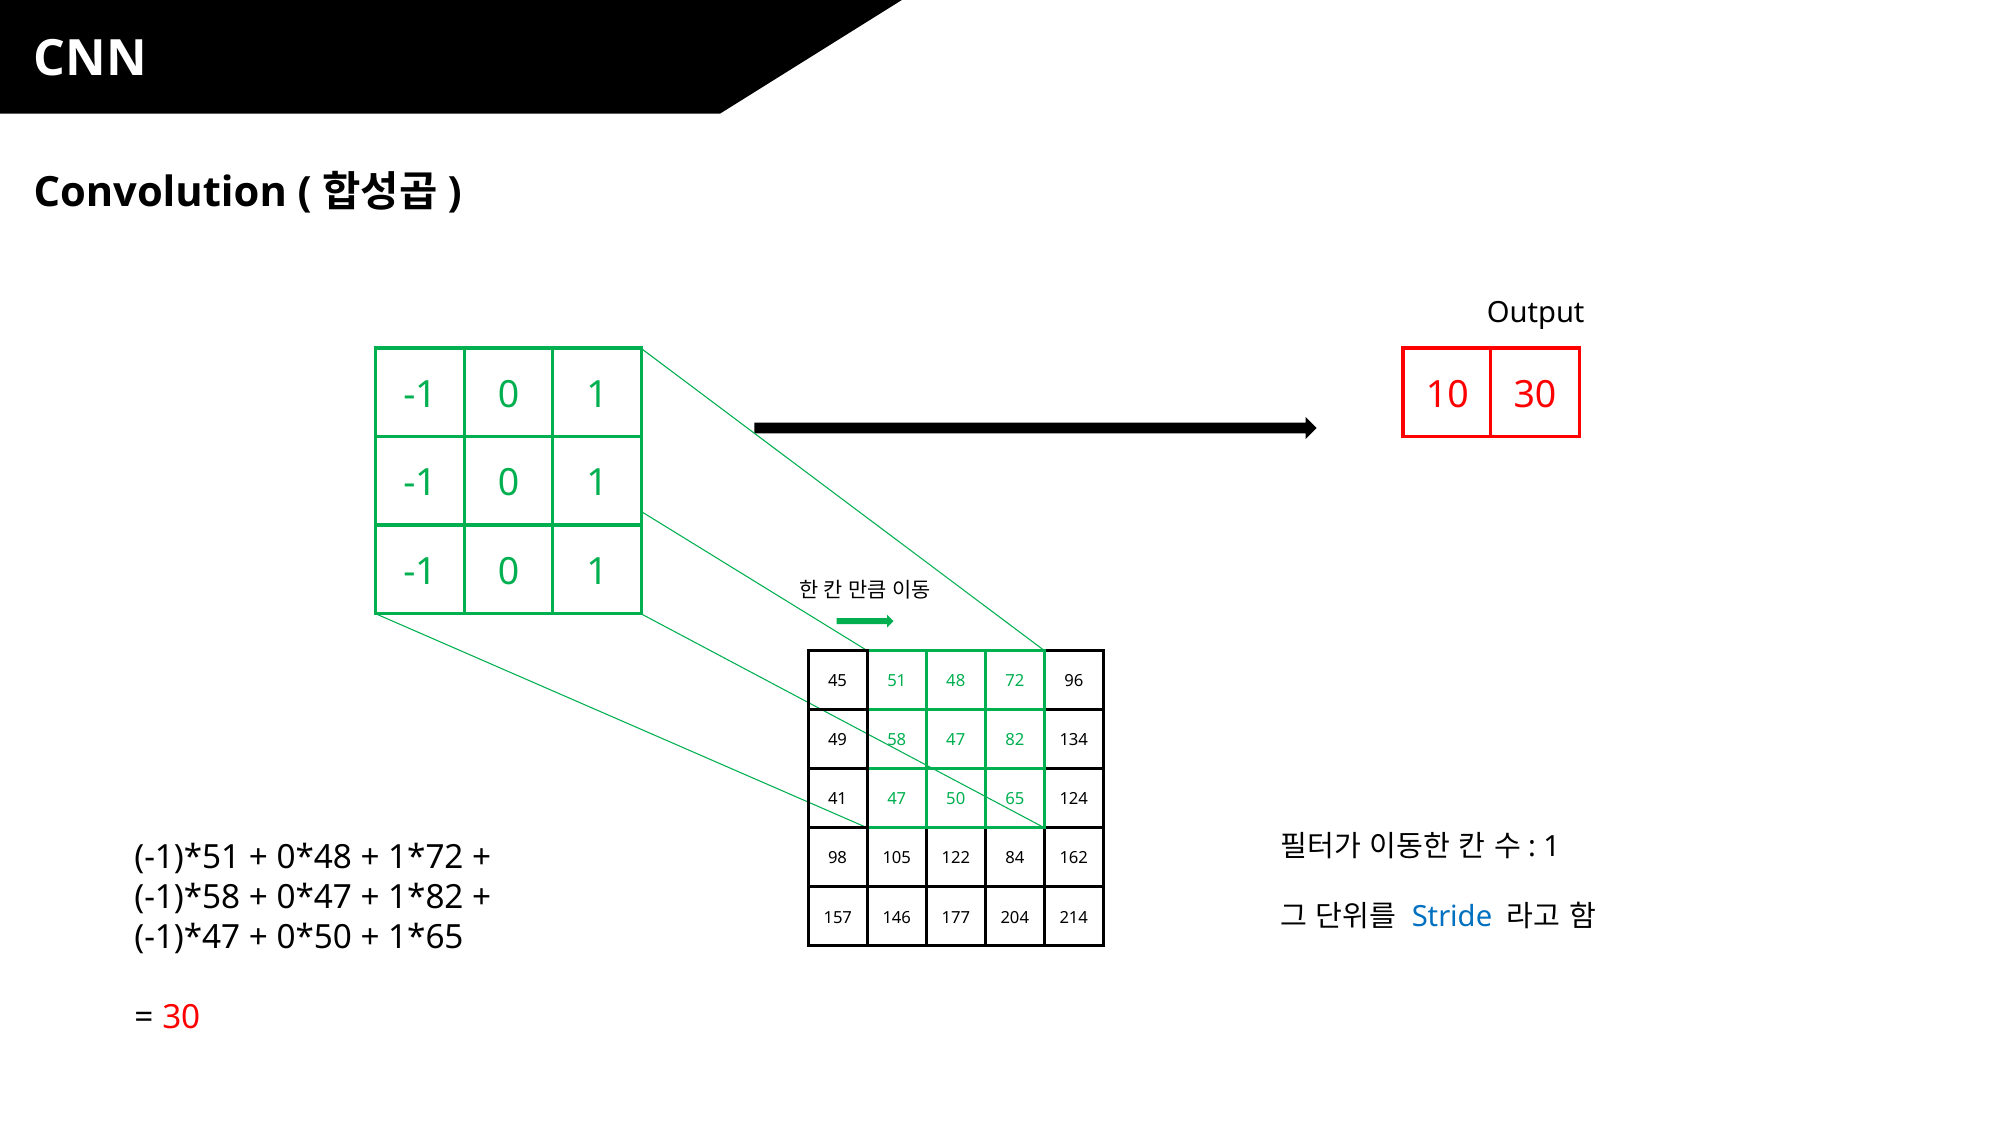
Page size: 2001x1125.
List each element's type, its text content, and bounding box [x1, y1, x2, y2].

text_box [808, 617, 1104, 946]
text_box Output [1402, 285, 1669, 336]
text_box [375, 347, 642, 614]
text_box [0, 0, 902, 114]
text_box [0, 0, 176, 110]
text_box [1045, 416, 1317, 440]
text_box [1402, 347, 1580, 437]
text_box CNN [18, 18, 576, 94]
text_box (-1)*51 + 0*48 + 1*72 + (-1)*58 + 0*47 + 1*82 + (-1)*47 + 0*50 + 1*65 = 30 [119, 827, 592, 1043]
text_box 필터가 이동한 칸 수: 1 그 단위를 Stride 라고 함 [1265, 820, 1805, 940]
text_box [375, 613, 868, 828]
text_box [868, 347, 1045, 613]
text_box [642, 347, 868, 613]
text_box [868, 613, 1045, 617]
text_box Convolution (합성곱) [18, 156, 1286, 222]
